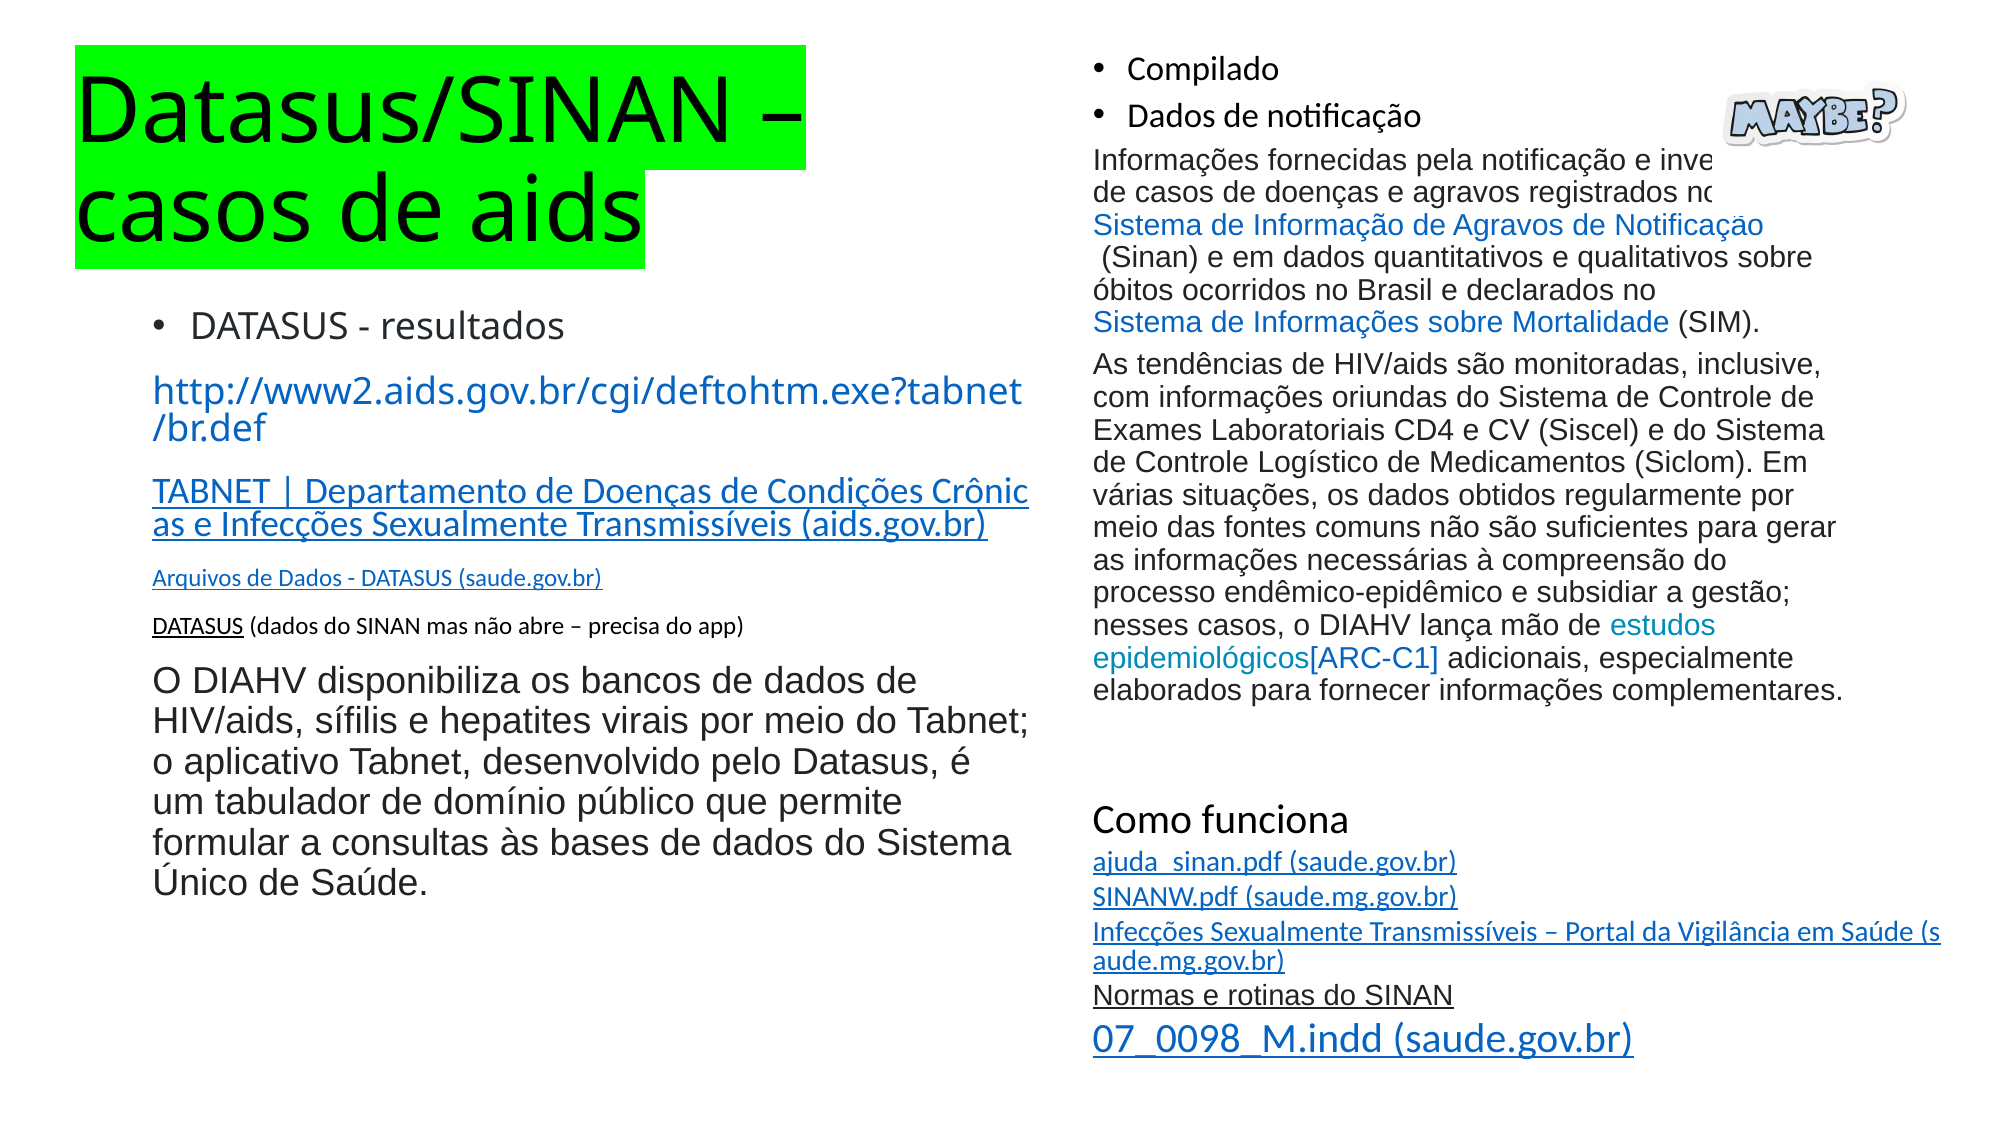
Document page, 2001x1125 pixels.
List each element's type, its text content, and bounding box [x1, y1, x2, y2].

title Datasus/SINAN – casos de aids [59, 53, 1048, 272]
picture [1712, 11, 1917, 216]
list DATASUS - resultados http://www2.aids.gov.br/cgi/deftohtm.exe?tabnet/br.def TABNET | Departamento de Doenças de Condições Crônicas e Infecções Sexualmente Transmissíveis (aids.gov.br) Arquivos de Dados - DATASUS (saude.gov.br) DATASUS (dados do SINAN mas não abre – precisa do app) O DIAHV disponibiliza os bancos de dados de HIV/aids, sífilis e hepatites virais por meio do Tabnet; o aplicativo Tabnet, desenvolvido pelo Datasus, é um tabulador de domínio público que permite formular a consultas às bases de dados do Sistema Único de Saúde. [137, 299, 1048, 1014]
text_box Como funciona ajuda_sinan.pdf (saude.gov.br) SINANW.pdf (saude.mg.gov.br) Infecções Sexualmente Transmissíveis – Portal da Vigilância em Saúde (saude.mg.gov.br) Normas e rotinas do SINAN 07_0098_M.indd (saude.gov.br) [1077, 784, 1968, 1090]
list Compilado Dados de notificação Informações fornecidas pela notificação e investigação de casos de doenças e agravos registrados no Sistema de Informação de Agravos de Notificação (Sinan) e em dados quantitativos e qualitativos sobre óbitos ocorridos no Brasil e declarados no Sistema de Informações sobre Mortalidade (SIM). As tendências de HIV/aids são monitoradas, inclusive, com informações oriundas do Sistema de Controle de Exames Laboratoriais CD4 e CV (Siscel) e do Sistema de Controle Logístico de Medicamentos (Siclom). Em várias situações, os dados obtidos regularmente por meio das fontes comuns não são suficientes para gerar as informações necessárias à compreensão do processo endêmico-epidêmico e subsidiar a gestão; nesses casos, o DIAHV lança mão de estudos epidemiológicos[ARC-C1] adicionais, especialmente elaborados para fornecer informações complementares. [1077, 42, 1863, 757]
